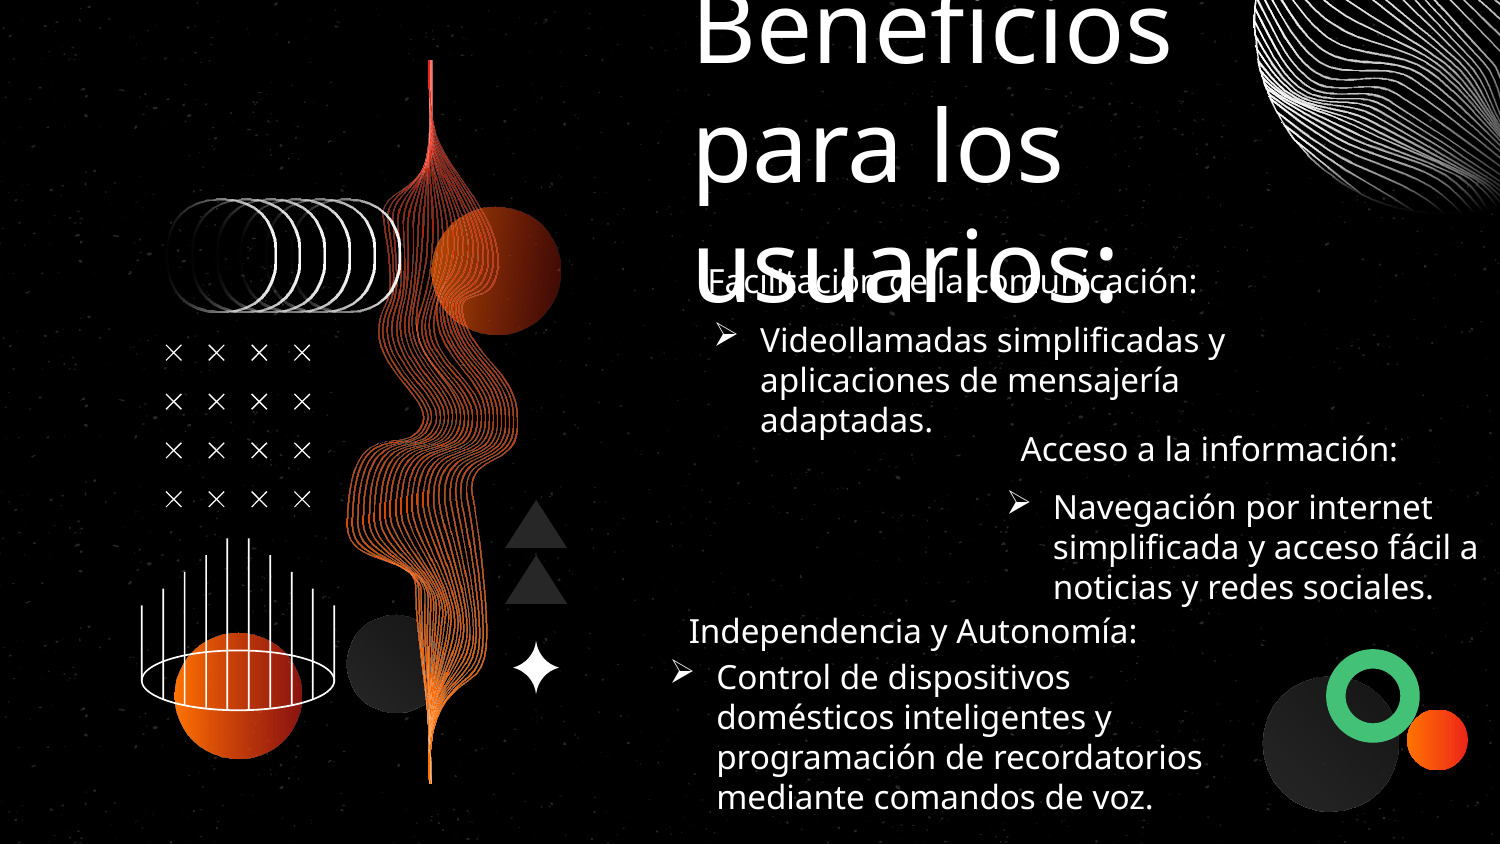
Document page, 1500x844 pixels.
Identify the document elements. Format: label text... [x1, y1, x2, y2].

text_box Independencia y Autonomía: [673, 595, 1219, 671]
text_box [447, 213, 477, 315]
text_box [140, 538, 336, 759]
subtitle Videollamadas simplificadas y aplicaciones de mensajería adaptadas. [698, 303, 1272, 447]
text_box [156, 353, 320, 499]
text_box Facilitación de la comunicación: [692, 245, 1237, 320]
text_box Control de dispositivos domésticos inteligentes y programación de recordatorios mediante comandos de voz. [654, 641, 1228, 784]
text_box [460, 209, 492, 299]
text_box [436, 224, 453, 298]
text_box [505, 516, 568, 549]
text_box [444, 214, 472, 310]
text_box Acceso a la información: [1005, 413, 1500, 489]
text_box [439, 218, 462, 303]
title Beneficios para los usuarios: [676, 46, 1317, 240]
text_box [435, 229, 447, 291]
text_box [463, 206, 561, 334]
text_box [450, 211, 482, 317]
text_box [346, 614, 426, 713]
text_box [513, 640, 560, 695]
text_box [70, 335, 794, 508]
text_box [433, 235, 442, 289]
text_box [431, 244, 437, 279]
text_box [165, 198, 401, 313]
text_box Navegación por internet simplificada y acceso fácil a noticias y redes sociales. [991, 471, 1500, 615]
text_box [505, 555, 568, 604]
text_box [443, 216, 468, 298]
